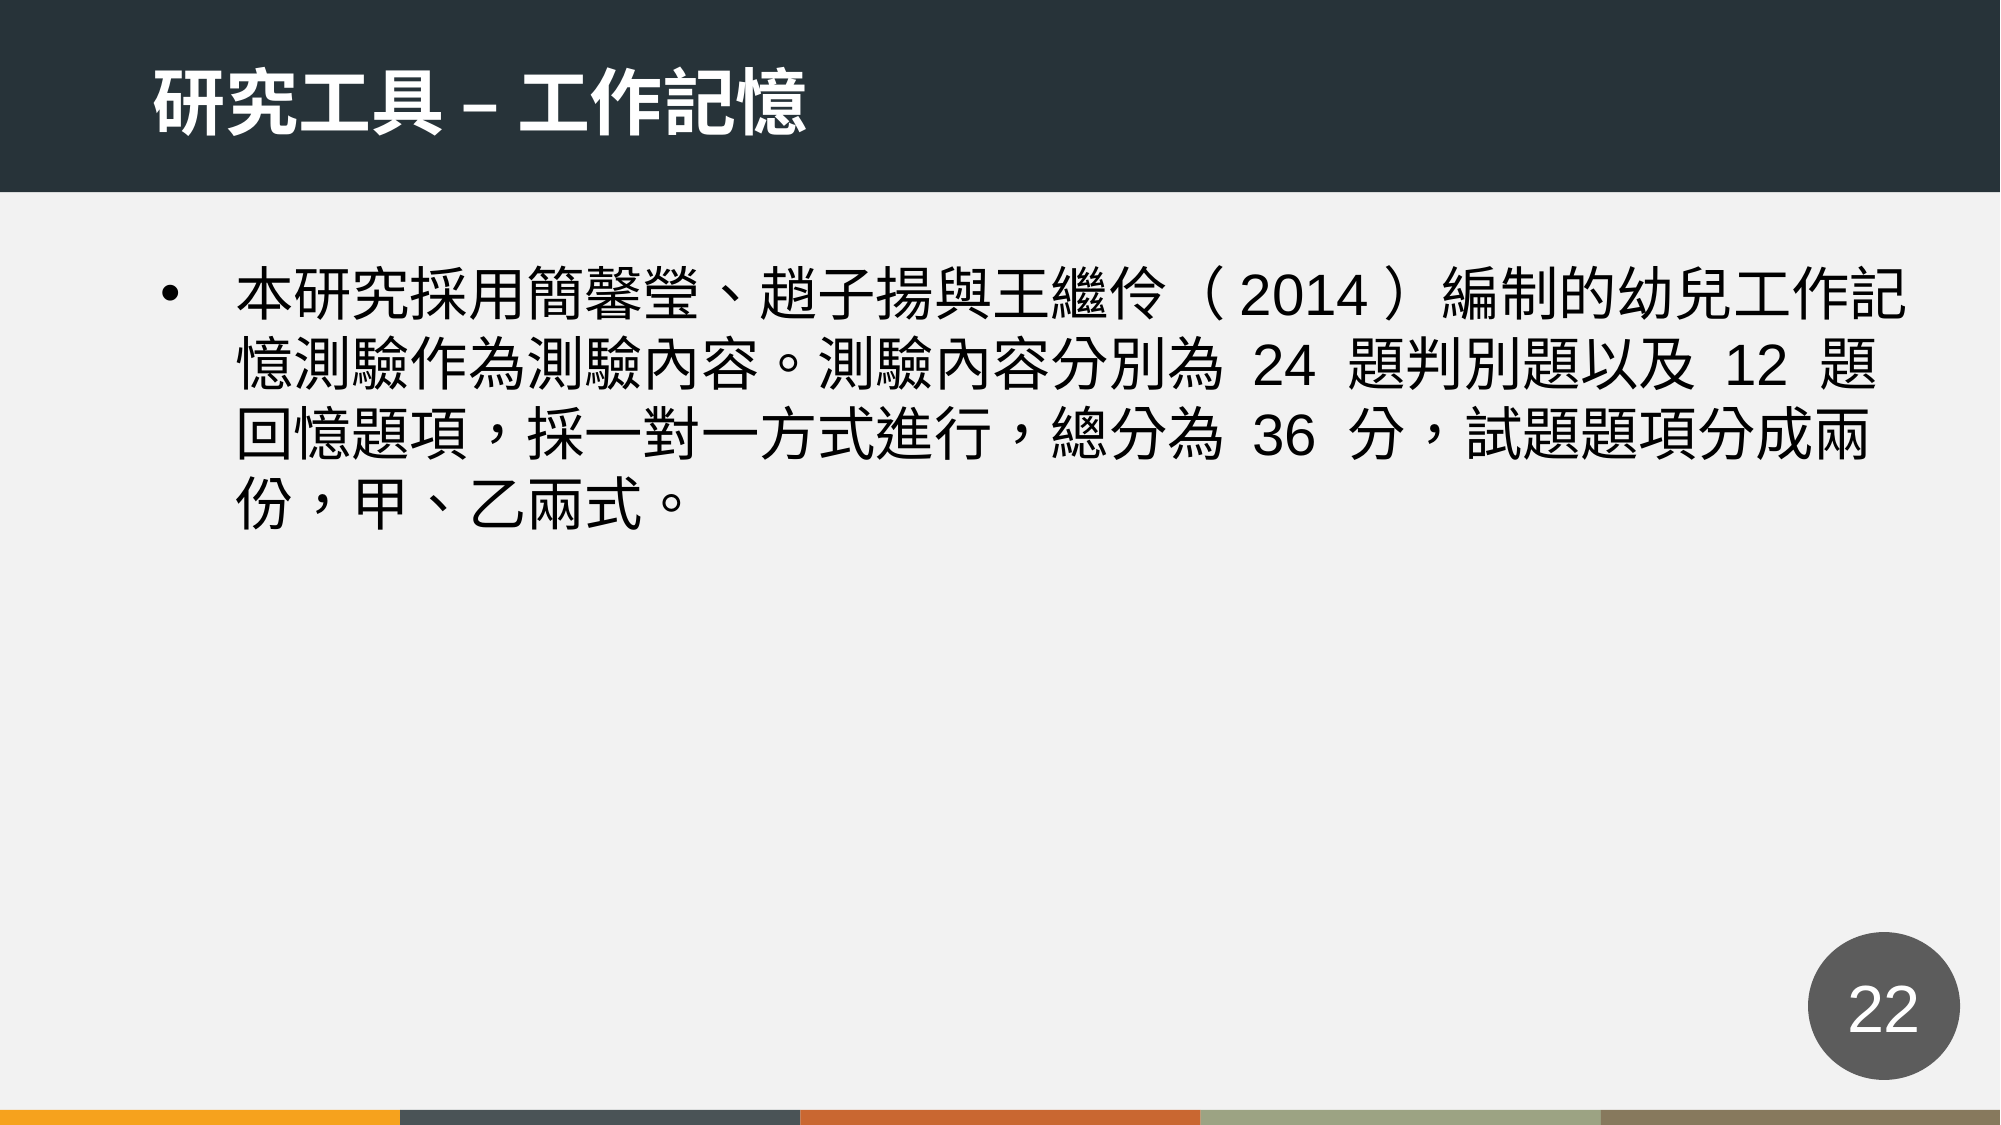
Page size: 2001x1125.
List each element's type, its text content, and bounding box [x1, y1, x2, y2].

text_box 本研究採用簡馨瑩、趙子揚與王繼伶（2014）編制的幼兒工作記憶測驗作為測驗內容。測驗內容分別為 24 題判別題以及 12 題回憶題項，採一對一方式進行，總分為 36 分，試題題項分成兩份，甲、乙兩式。 [70, 250, 1930, 785]
text_box 研究工具 – 工作記憶 [137, 49, 1863, 160]
slide_number 22 [1808, 932, 1961, 1080]
